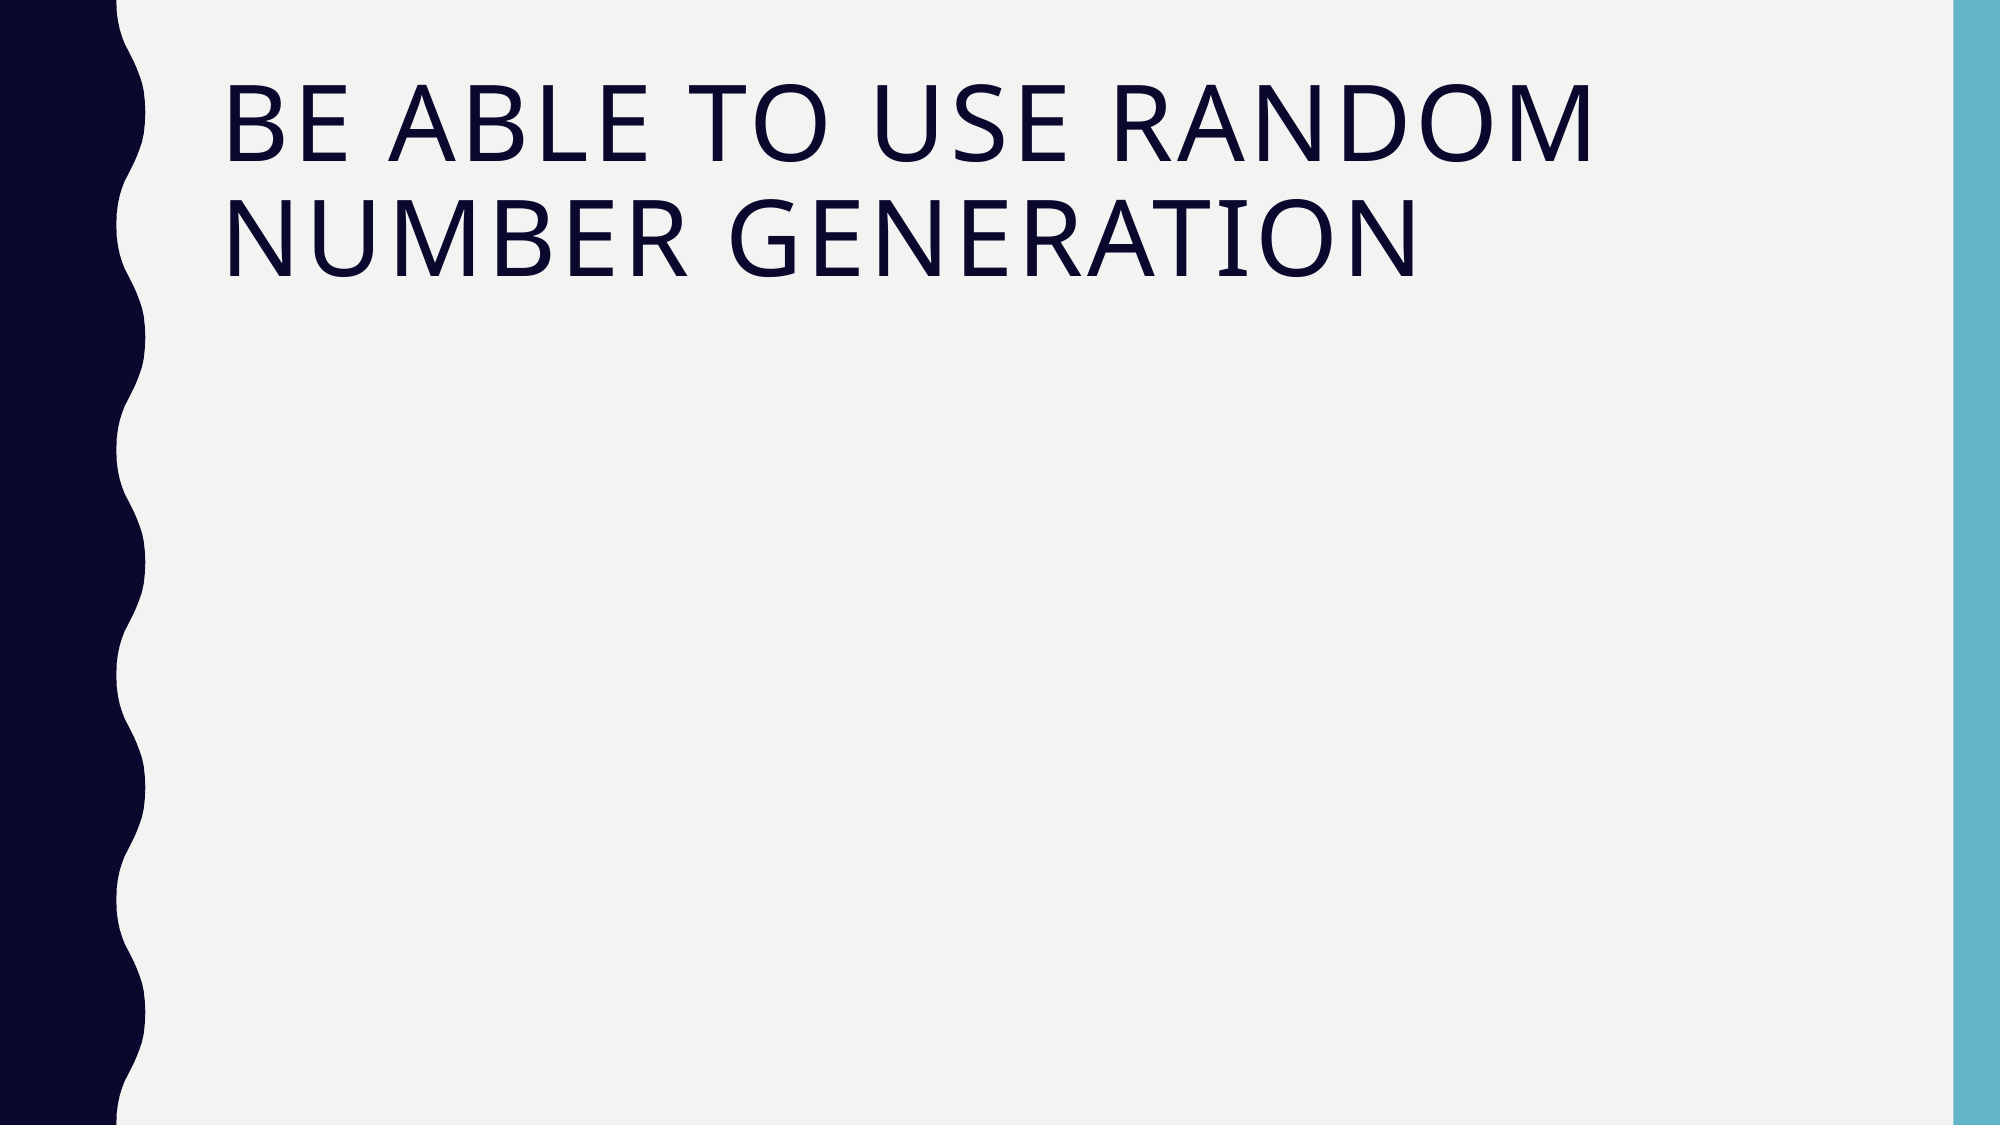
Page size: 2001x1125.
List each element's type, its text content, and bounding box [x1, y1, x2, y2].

title Be able to use random number generation [205, 62, 1875, 308]
